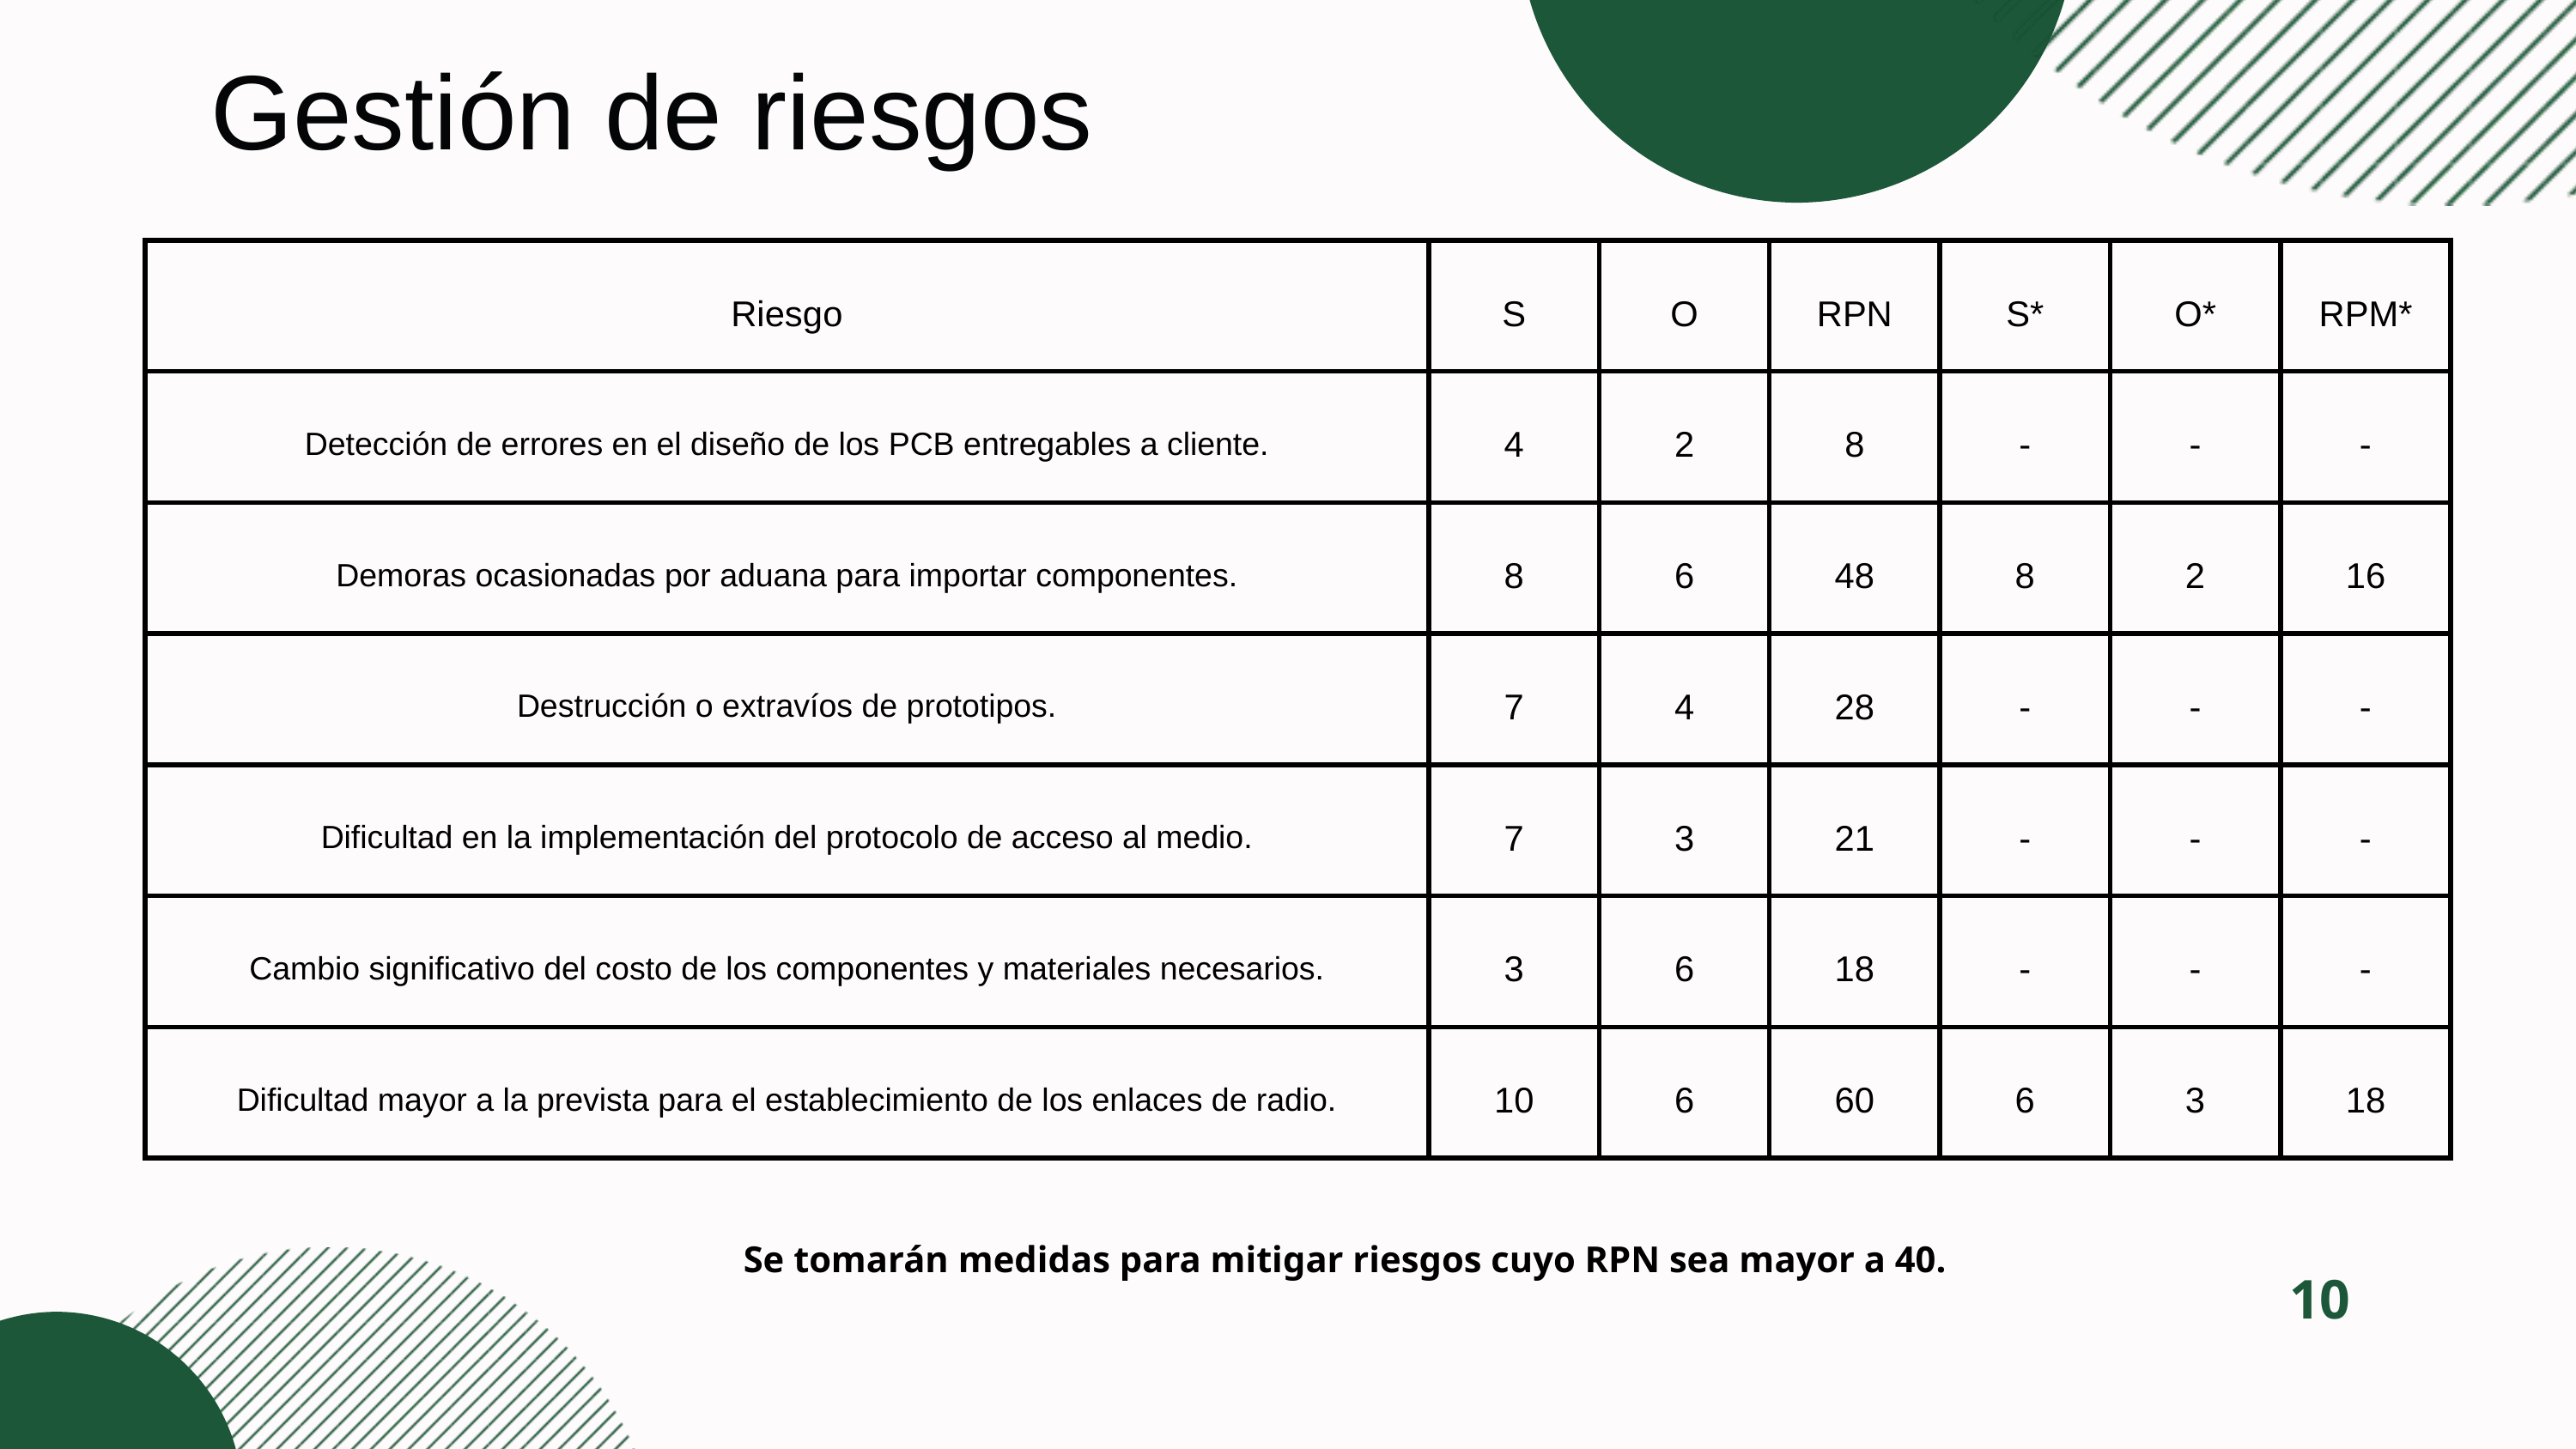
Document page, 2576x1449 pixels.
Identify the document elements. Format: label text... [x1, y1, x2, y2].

table_cell 8 [1771, 373, 1937, 500]
table_cell 6 [1601, 505, 1767, 631]
table_cell 2 [2112, 505, 2278, 631]
table_cell - [2283, 636, 2448, 762]
table_cell - [2283, 898, 2448, 1025]
table_cell - [2283, 373, 2448, 500]
table_cell 3 [1601, 767, 1767, 894]
table_header O* [2112, 243, 2278, 369]
table_cell - [2112, 636, 2278, 762]
table_cell 7 [1431, 636, 1597, 762]
table_cell - [2112, 767, 2278, 894]
table_cell 7 [1431, 767, 1597, 894]
table_cell - [1942, 767, 2108, 894]
table_cell 16 [2283, 505, 2448, 631]
table_cell 4 [1431, 373, 1597, 500]
table_header S [1431, 243, 1597, 369]
table_cell 48 [1771, 505, 1937, 631]
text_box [0, 1311, 243, 1449]
table_cell 18 [1771, 898, 1937, 1025]
text_box [0, 1247, 660, 1449]
table_cell 21 [1771, 767, 1937, 894]
table_cell 10 [1431, 1029, 1597, 1155]
table_cell - [2283, 767, 2448, 894]
table_cell 4 [1601, 636, 1767, 762]
table_cell 28 [1771, 636, 1937, 762]
table_cell Cambio significativo del costo de los componentes y materiales necesarios. [148, 898, 1426, 1025]
table_cell 8 [1942, 505, 2108, 631]
table_cell 3 [2112, 1029, 2278, 1155]
table_cell - [1942, 898, 2108, 1025]
text_box [2080, 0, 2576, 206]
table_cell Demoras ocasionadas por aduana para importar componentes. [148, 505, 1426, 631]
table_cell - [1942, 373, 2108, 500]
table_header O [1601, 243, 1767, 369]
text_box Se tomarán medidas para mitigar riesgos cuyo RPN sea mayor a 40. [717, 1219, 1974, 1280]
table_cell 60 [1771, 1029, 1937, 1155]
table_header RPM* [2283, 243, 2448, 369]
table_cell Destrucción o extravíos de prototipos. [148, 636, 1426, 762]
table_cell Dificultad en la implementación del protocolo de acceso al medio. [148, 767, 1426, 894]
table_cell Detección de errores en el diseño de los PCB entregables a cliente. [148, 373, 1426, 500]
table_cell 2 [1601, 373, 1767, 500]
table_header RPN [1771, 243, 1937, 369]
text_box 10 [2280, 1239, 2360, 1330]
table_cell 18 [2283, 1029, 2448, 1155]
table_cell - [1942, 636, 2108, 762]
table_header S* [1942, 243, 2108, 369]
table_header Riesgo [148, 243, 1426, 369]
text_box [1518, 0, 2075, 203]
table_cell 6 [1601, 1029, 1767, 1155]
table_cell 8 [1431, 505, 1597, 631]
table_cell Dificultad mayor a la prevista para el establecimiento de los enlaces de radio. [148, 1029, 1426, 1155]
text_box Gestión de riesgos [210, 49, 1316, 175]
table_cell 3 [1431, 898, 1597, 1025]
table_cell - [2112, 373, 2278, 500]
table_cell 6 [1942, 1029, 2108, 1155]
table_cell - [2112, 898, 2278, 1025]
table_cell 6 [1601, 898, 1767, 1025]
